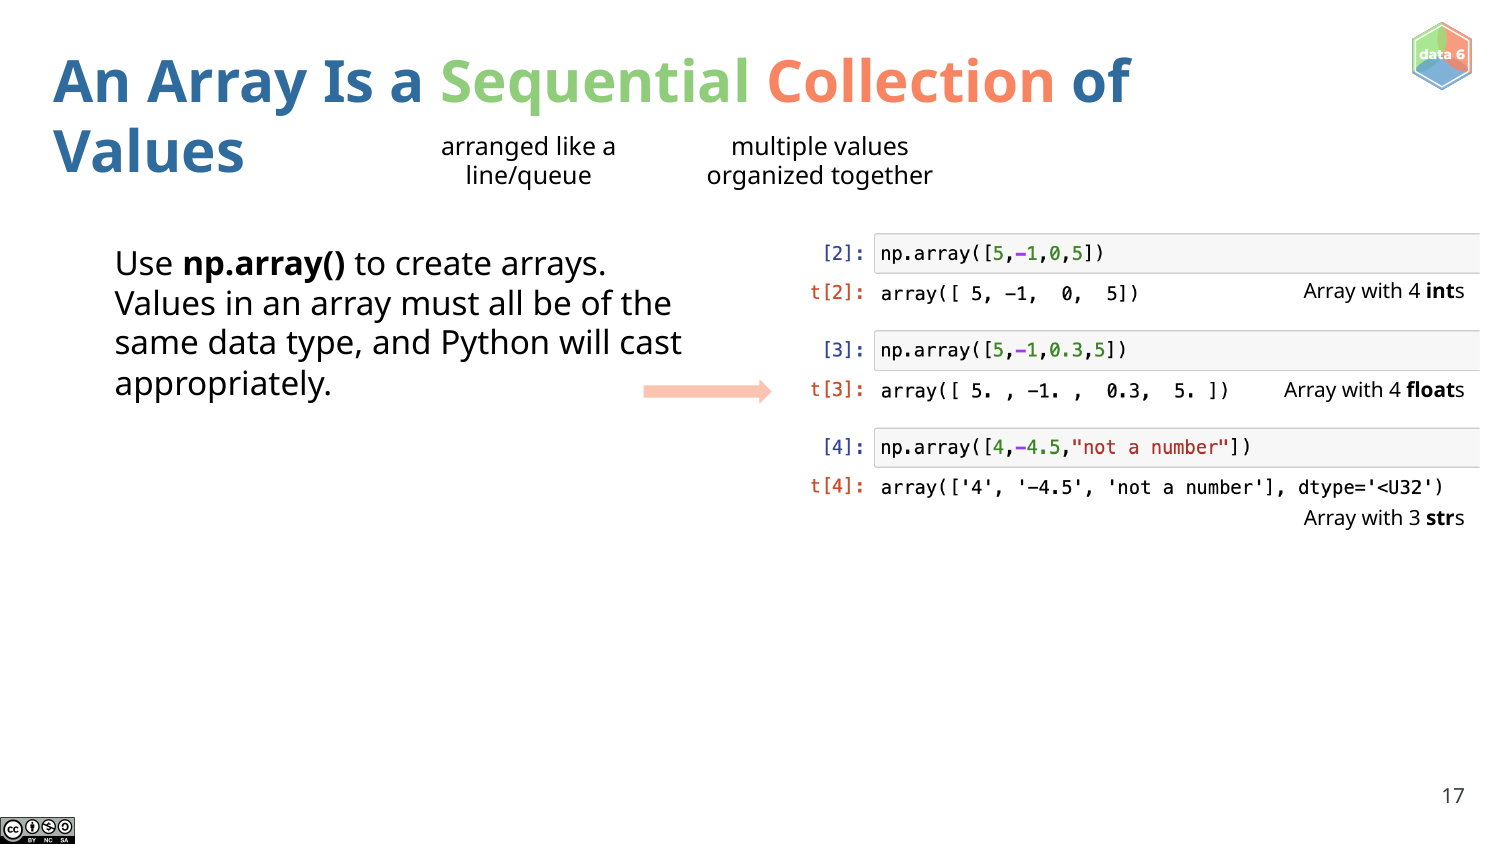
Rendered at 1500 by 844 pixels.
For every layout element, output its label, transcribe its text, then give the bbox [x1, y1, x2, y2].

title An Array Is a Sequential Collection of Values [38, 29, 1255, 94]
picture [0, 817, 75, 844]
text_box arranged like a line/queue [414, 114, 644, 205]
picture [1404, 18, 1480, 94]
text_box [643, 379, 772, 404]
text_box multiple values organized together [671, 114, 969, 205]
slide_number ‹#› [1389, 764, 1480, 830]
text_box Array with 3 strs [1166, 517, 1480, 543]
text_box Use np.array() to create arrays. Values in an array must all be of the same data type, and Python will cast appropriately. [99, 226, 699, 417]
picture [811, 218, 1480, 511]
